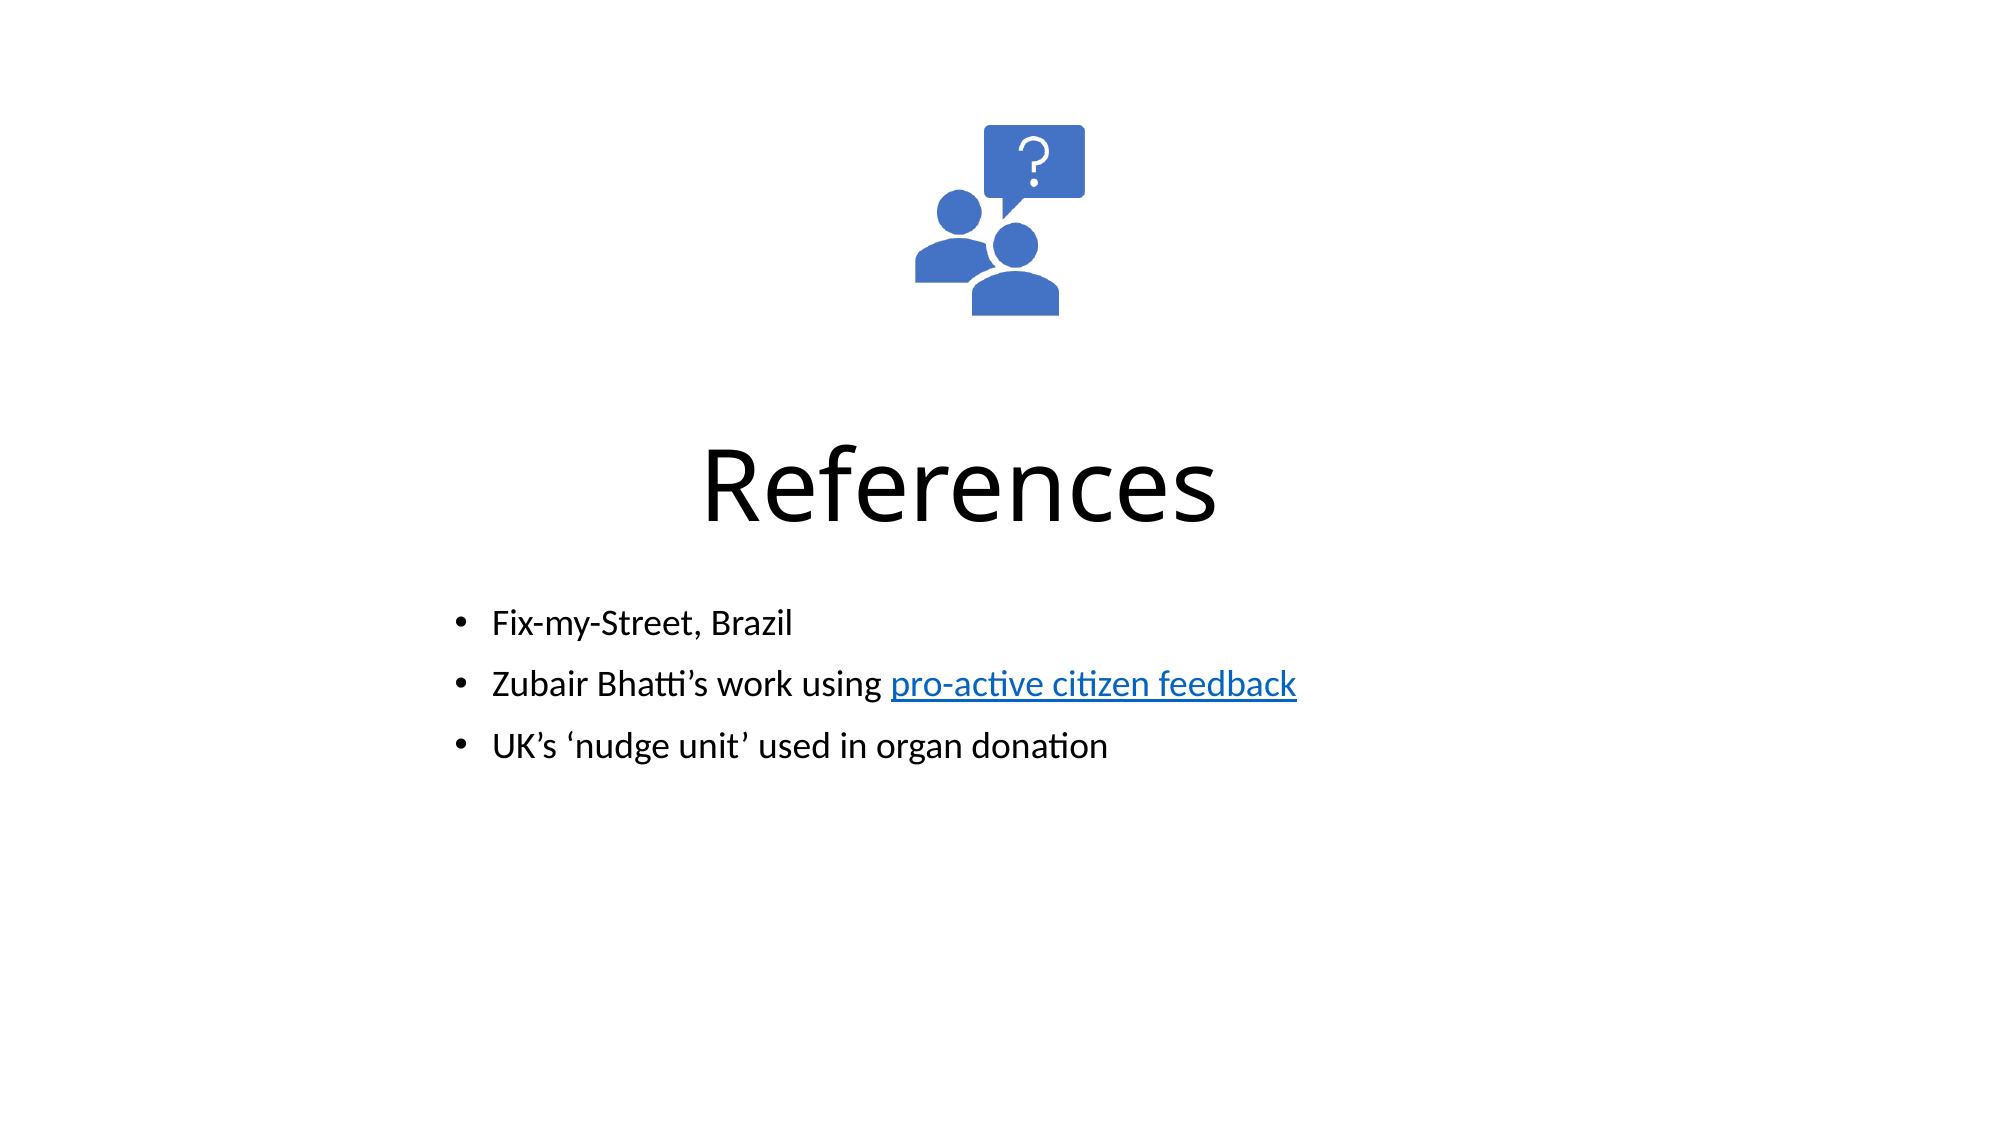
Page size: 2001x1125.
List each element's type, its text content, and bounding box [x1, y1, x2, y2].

picture [887, 107, 1113, 333]
list Fix-my-Street, Brazil Zubair Bhatti’s work using pro-active citizen feedback UK’s ‘nudge unit’ used in organ donation [439, 595, 1561, 1008]
title References [439, 408, 1561, 570]
